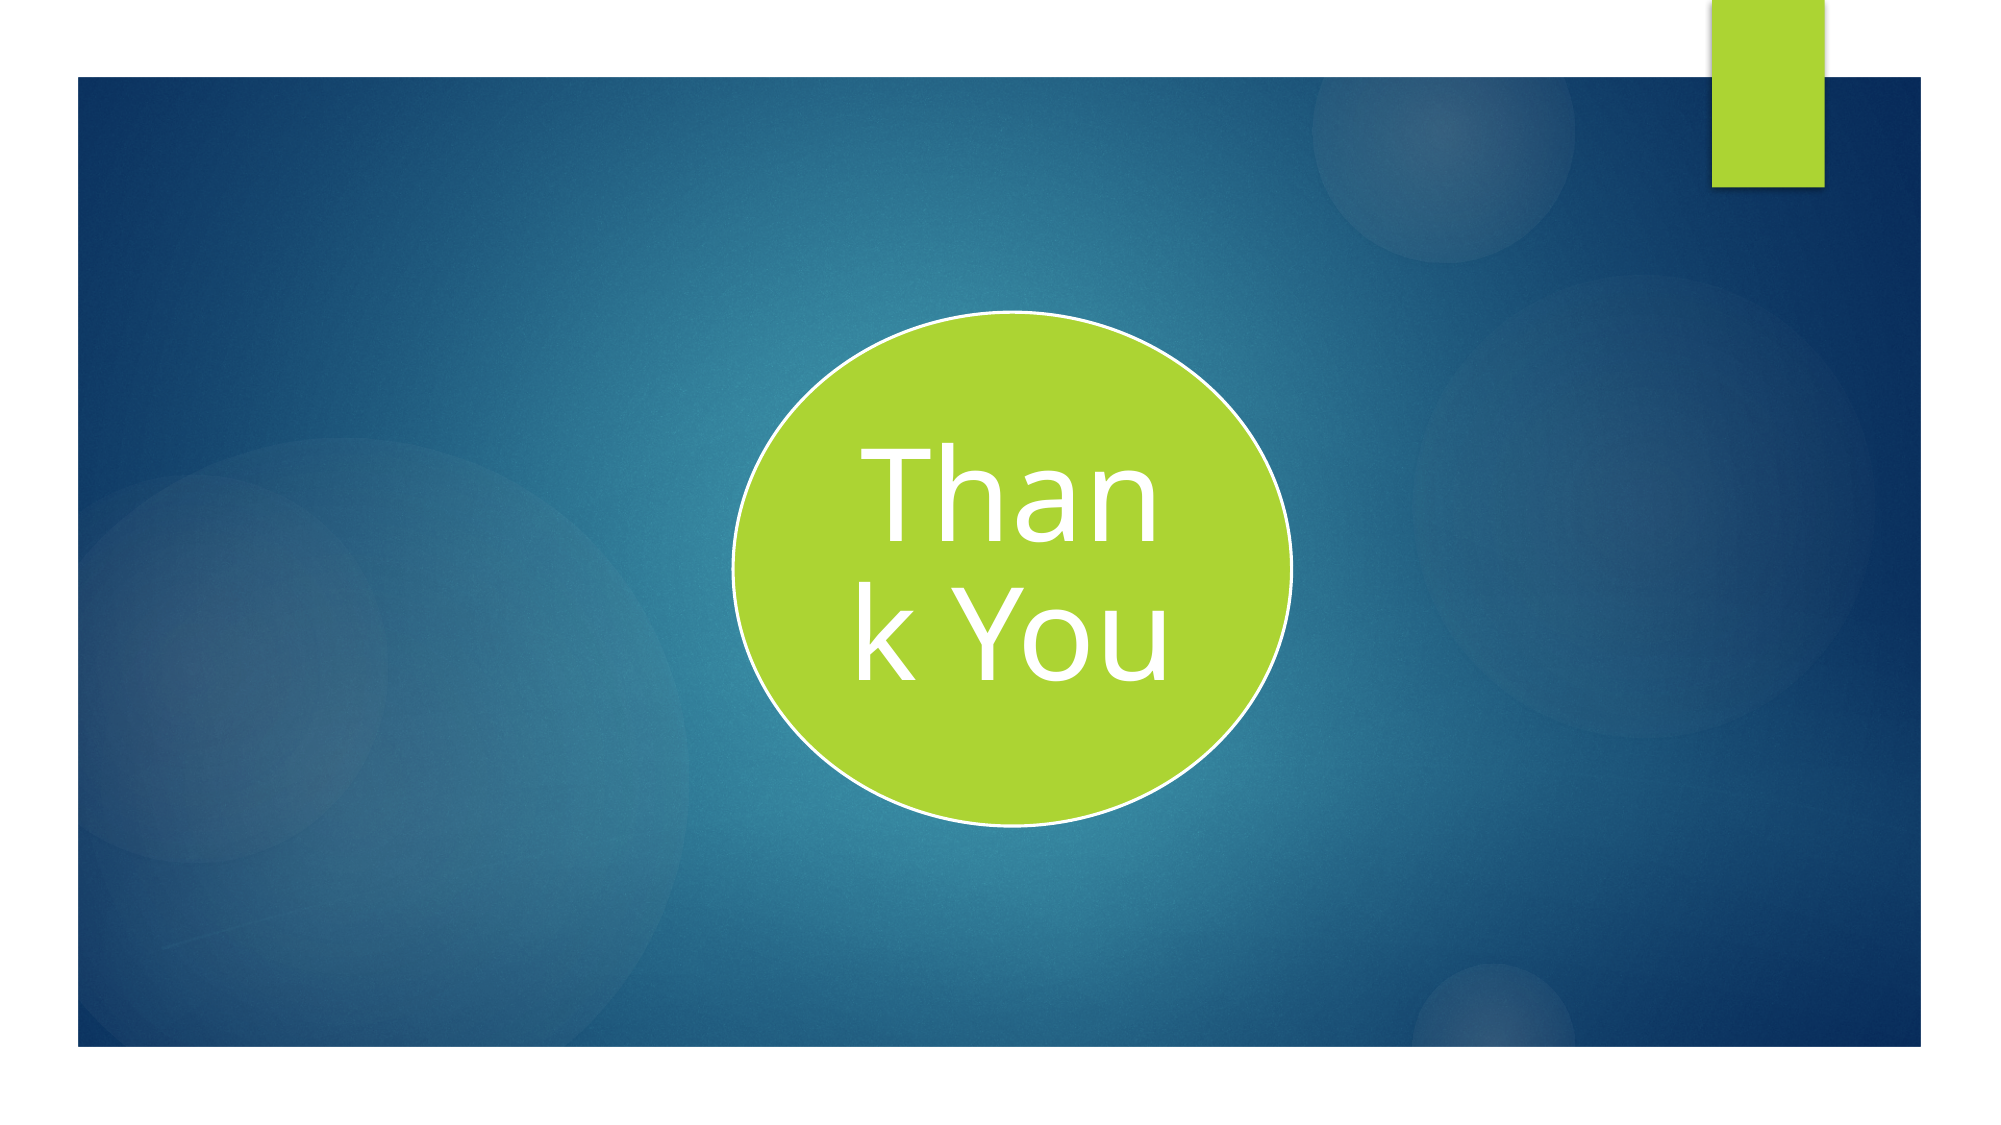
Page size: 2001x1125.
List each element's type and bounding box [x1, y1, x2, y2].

text_box [539, 311, 1486, 827]
